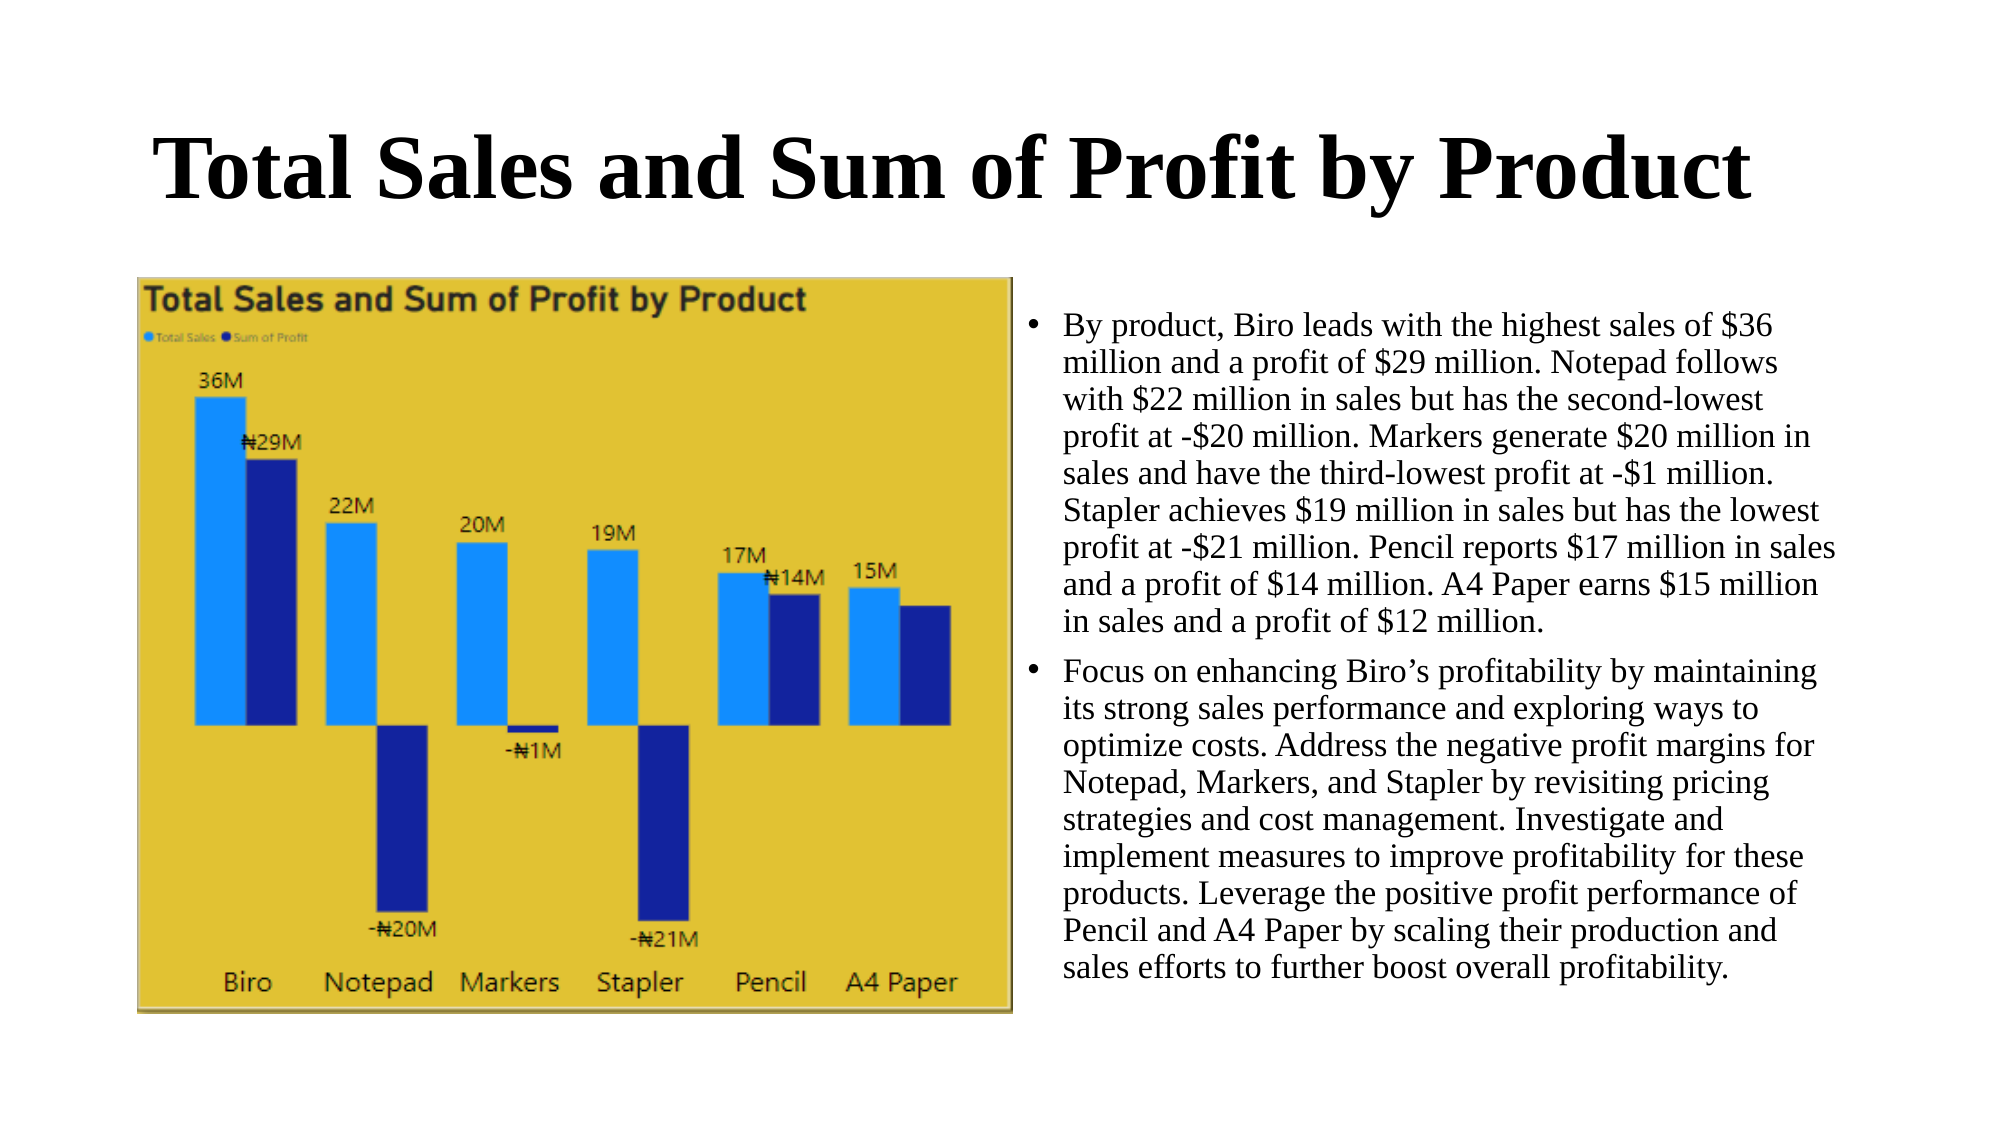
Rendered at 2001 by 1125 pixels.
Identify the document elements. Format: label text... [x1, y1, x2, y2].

title Total Sales and Sum of Profit by Product [137, 59, 1863, 278]
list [137, 277, 1013, 1014]
list By product, Biro leads with the highest sales of $36 million and a profit of $29 million. Notepad follows with $22 million in sales but has the second-lowest profit at -$20 million. Markers generate $20 million in sales and have the third-lowest profit at -$1 million. Stapler achieves $19 million in sales but has the lowest profit at -$21 million. Pencil reports $17 million in sales and a profit of $14 million. A4 Paper earns $15 million in sales and a profit of $12 million. Focus on enhancing Biro’s profitability by maintaining its strong sales performance and exploring ways to optimize costs. Address the negative profit margins for Notepad, Markers, and Stapler by revisiting pricing strategies and cost management. Investigate and implement measures to improve profitability for these products. Leverage the positive profit performance of Pencil and A4 Paper by scaling their production and sales efforts to further boost overall profitability. [1013, 299, 1863, 1014]
